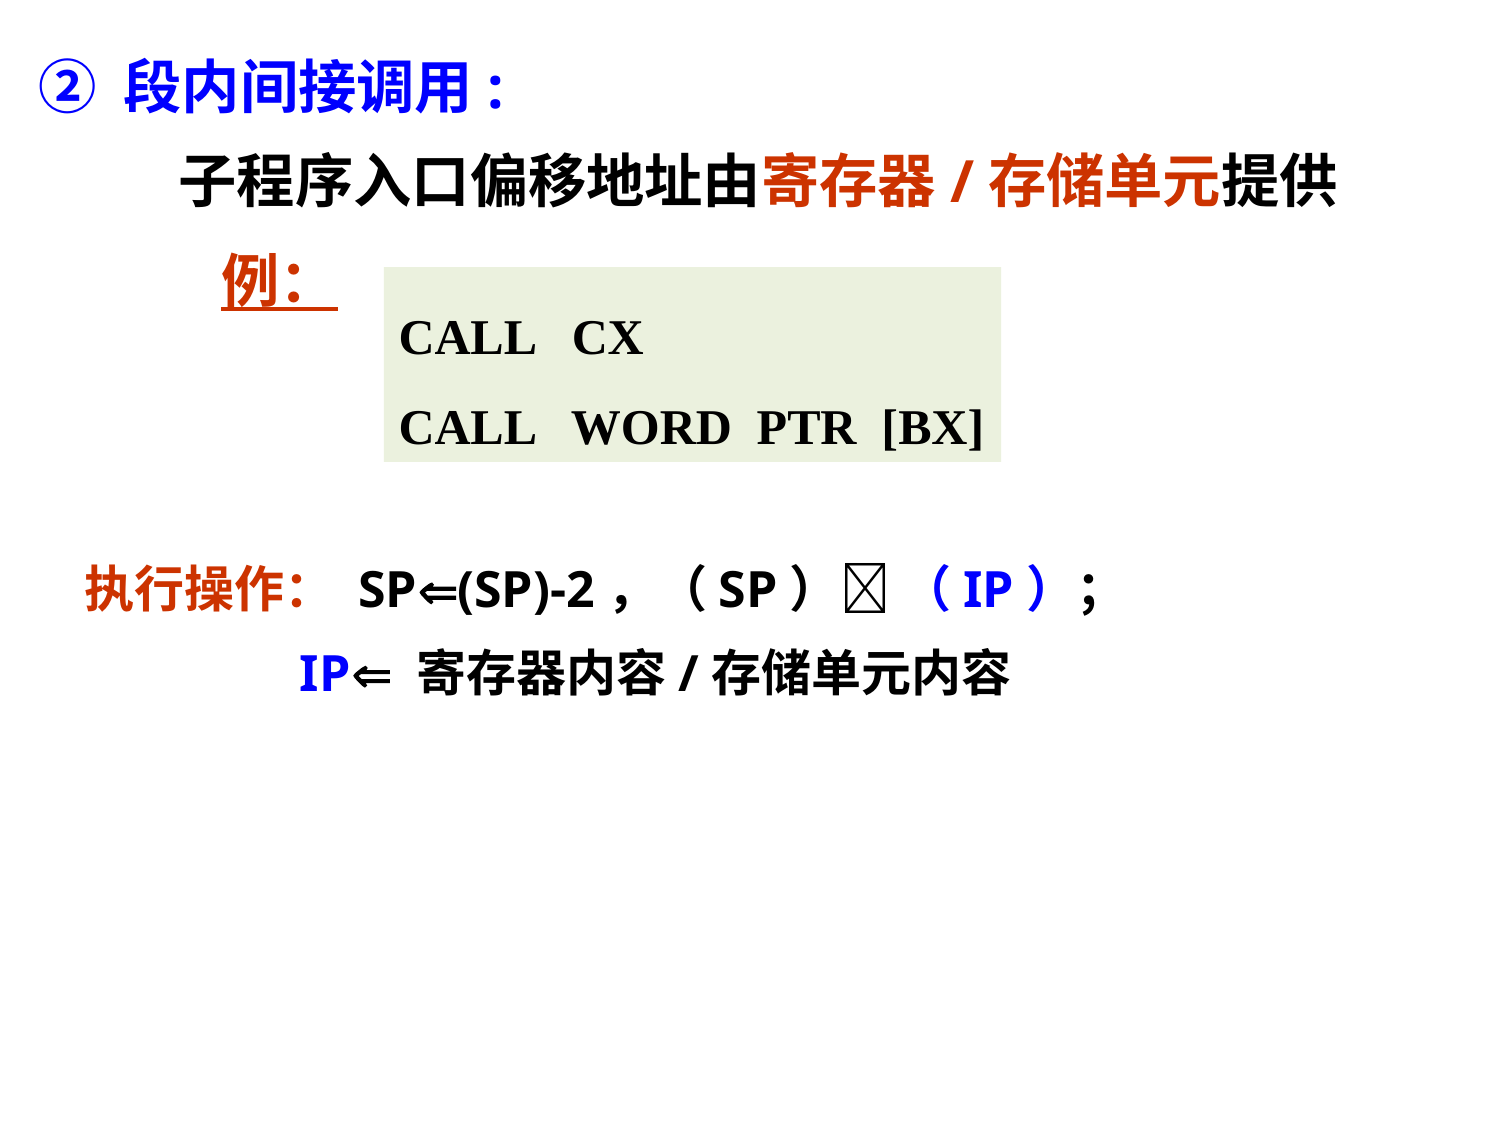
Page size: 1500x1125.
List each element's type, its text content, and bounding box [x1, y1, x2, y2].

text_box CALL CX CALL WORD PTR [BX] [383, 267, 1002, 462]
text_box ② 段内间接调用: [23, 42, 519, 128]
text_box 子程序入口偏移地址由寄存器/存储单元提供 [164, 137, 1353, 222]
text_box 例： [220, 243, 384, 314]
text_box 执行操作： SP(SP)-2，（SP） （IP）； IP 寄存器内容/存储单元内容 [70, 527, 1142, 709]
